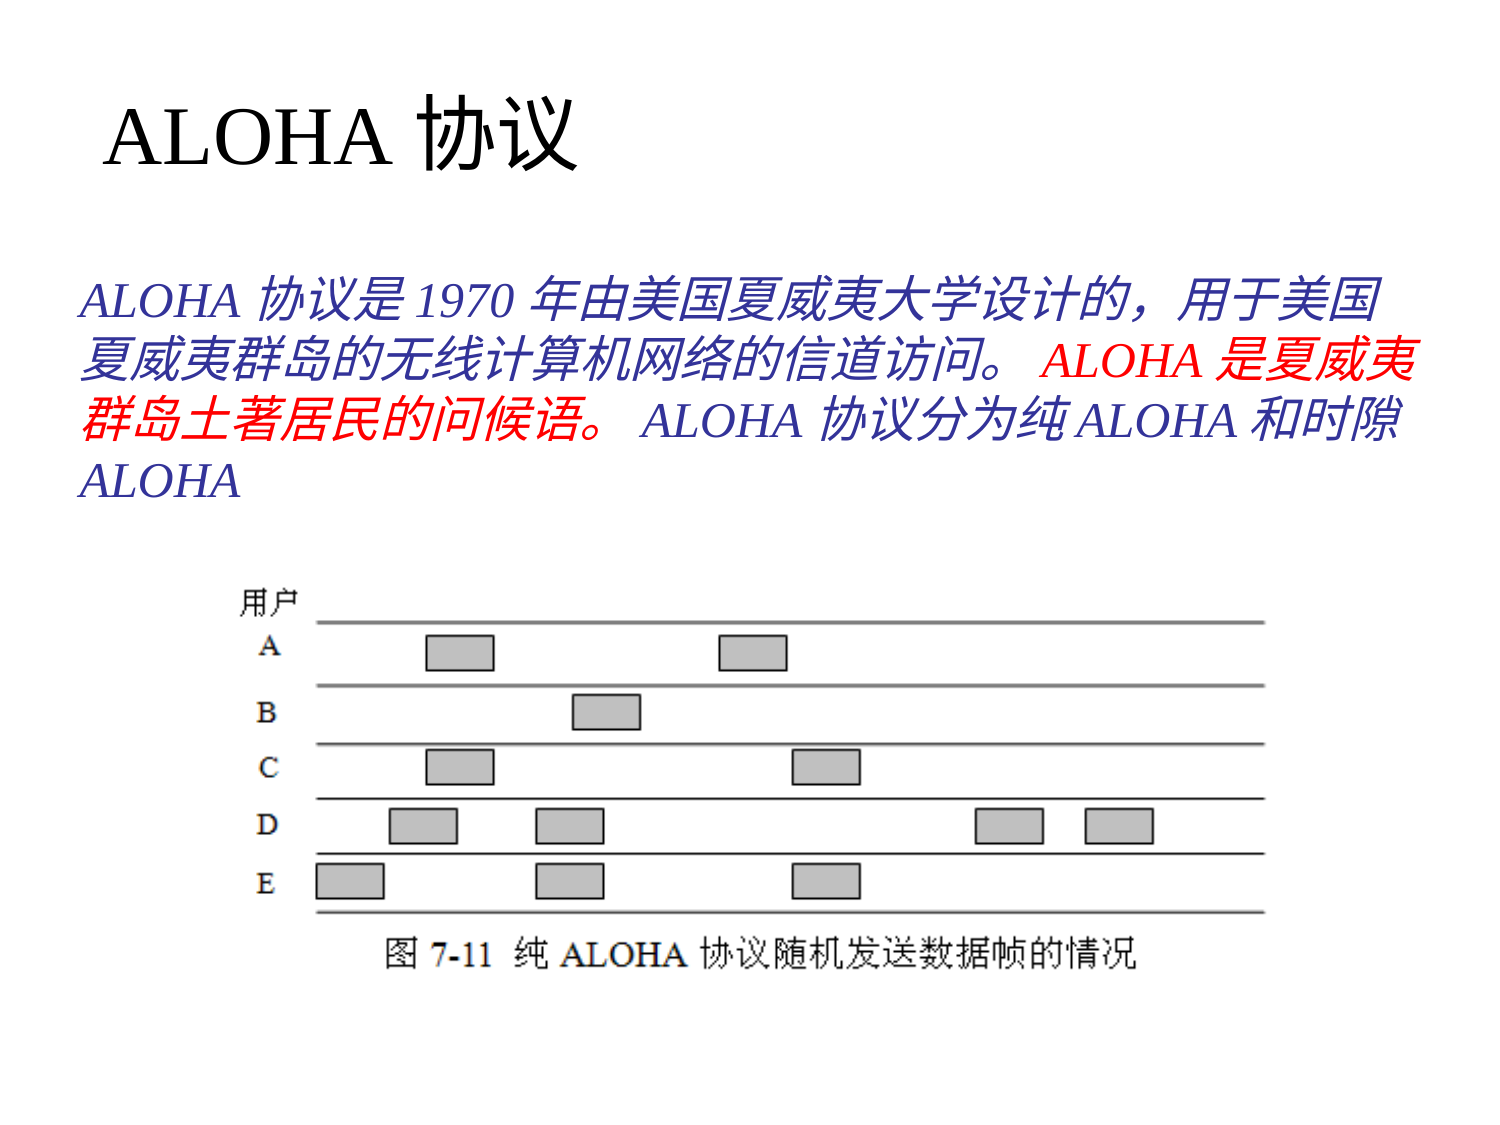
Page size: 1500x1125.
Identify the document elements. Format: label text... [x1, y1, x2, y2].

text_box ALOHA协议是1970年由美国夏威夷大学设计的，用于美国夏威夷群岛的无线计算机网络的信道访问。ALOHA是夏威夷群岛土著居民的问候语。ALOHA协议分为纯ALOHA和时隙ALOHA [64, 260, 1440, 516]
title ALOHA协议 [87, 37, 1363, 225]
picture [194, 562, 1305, 1008]
